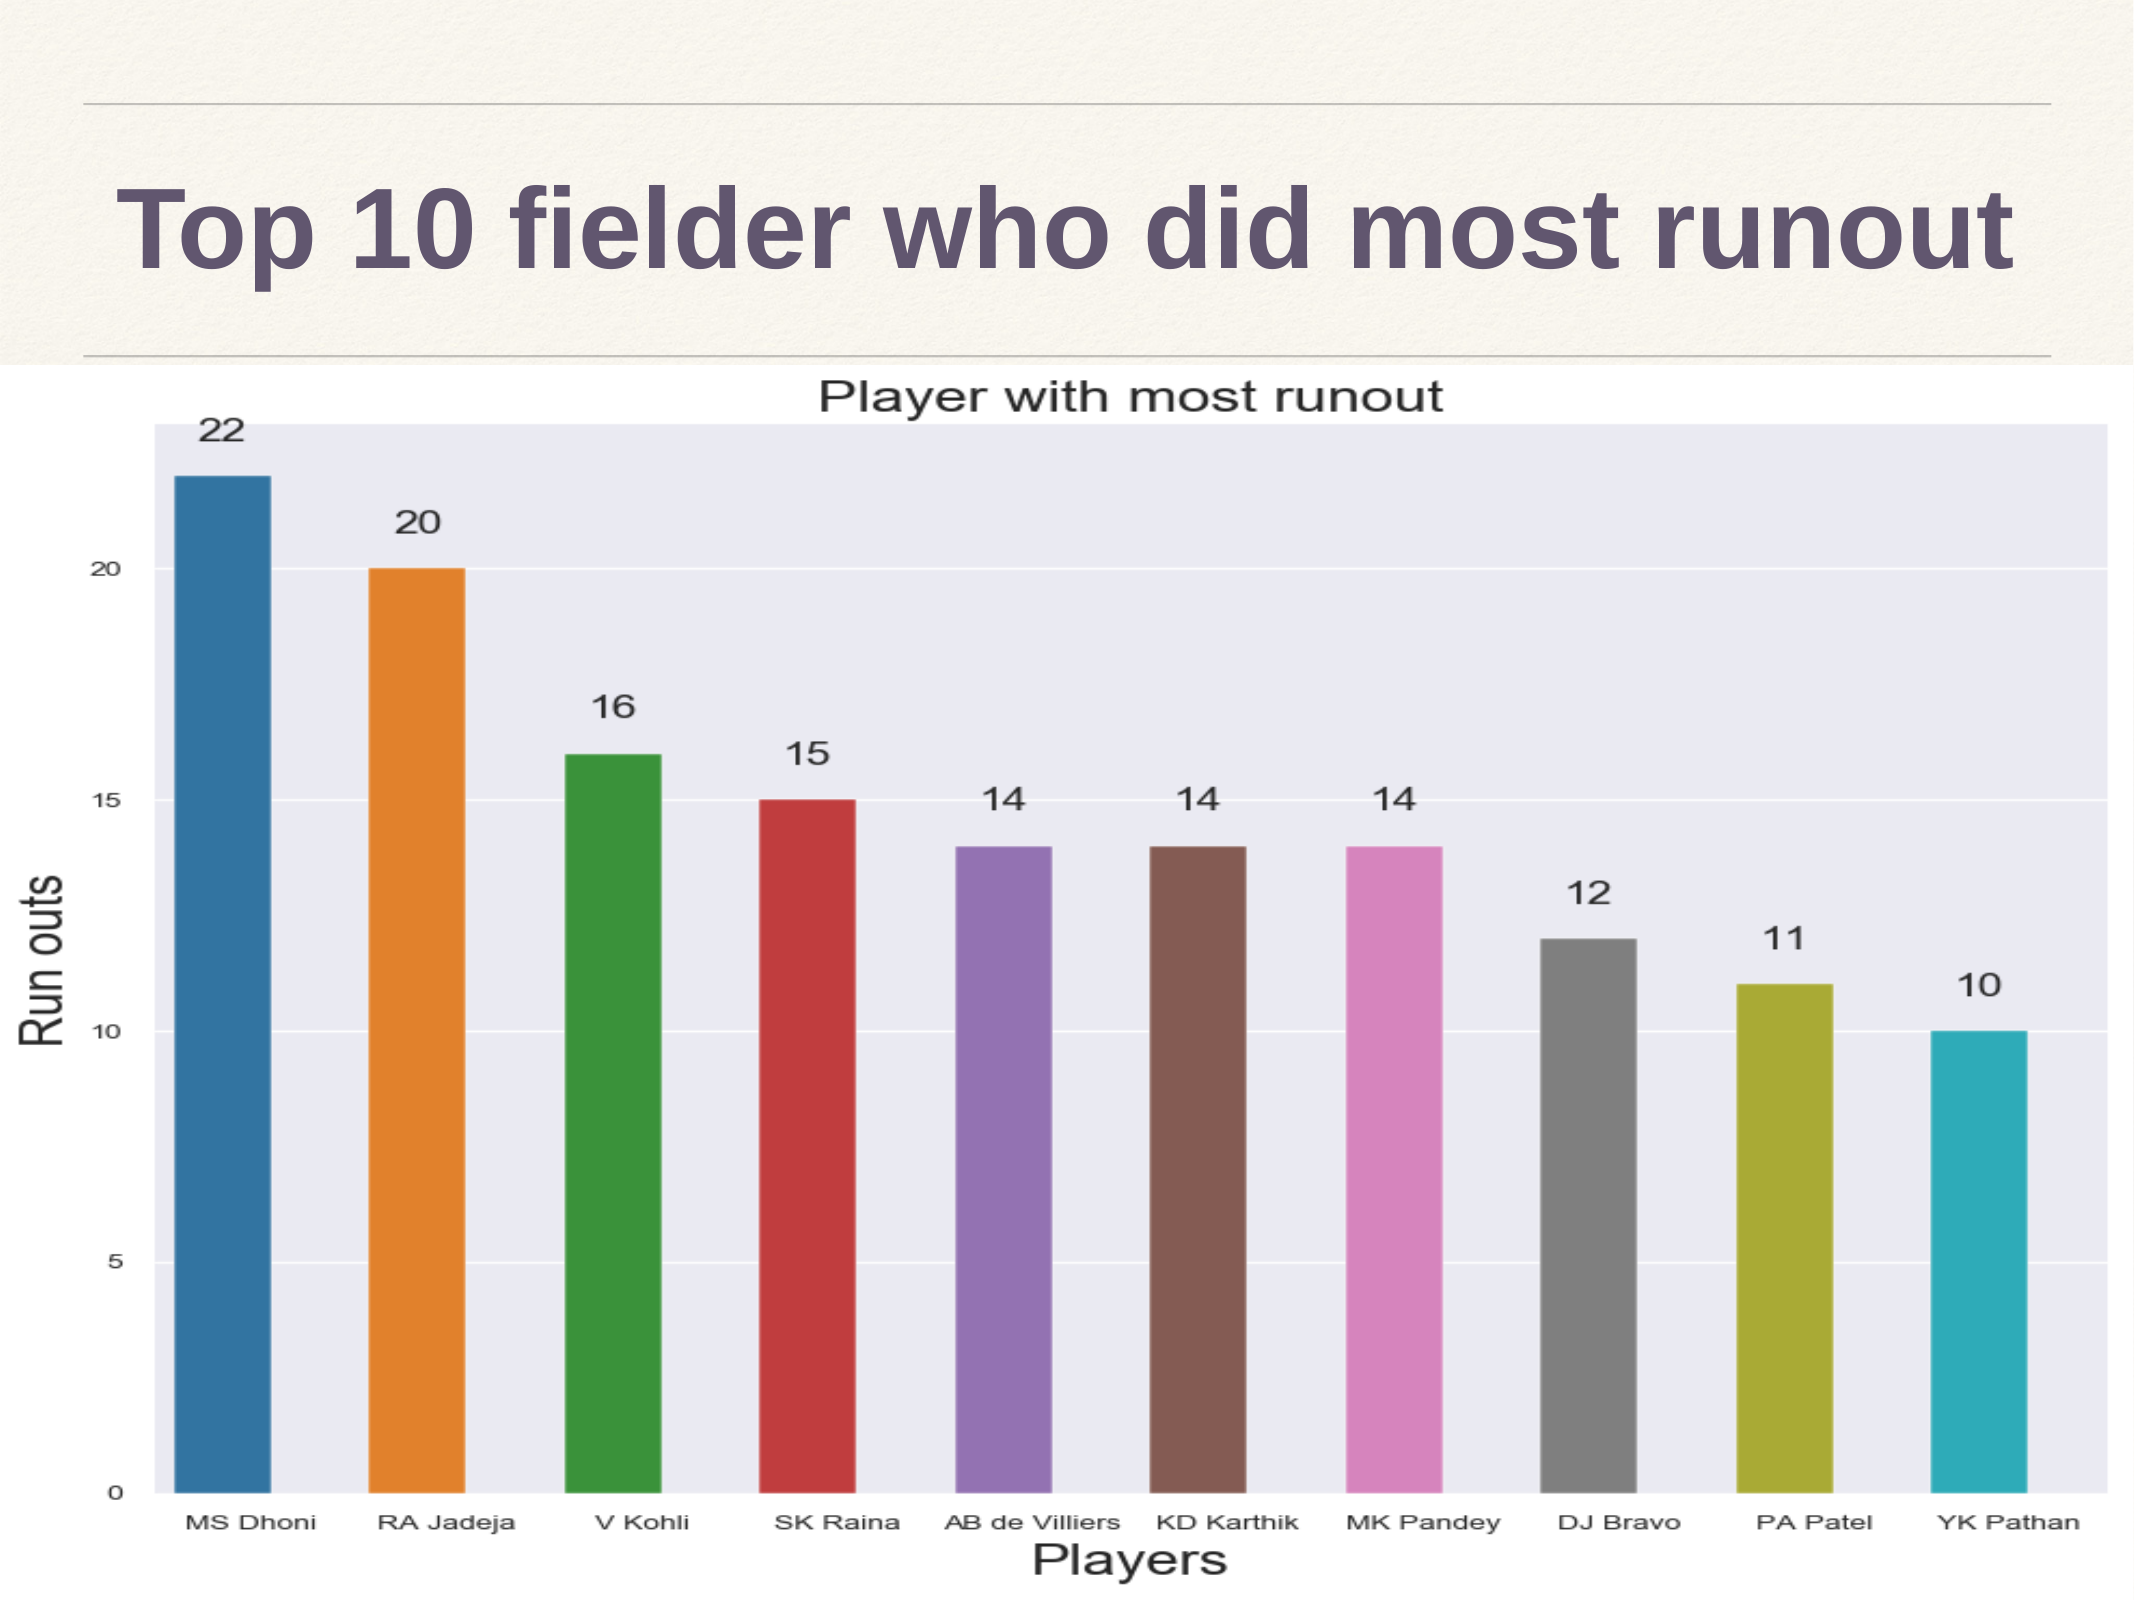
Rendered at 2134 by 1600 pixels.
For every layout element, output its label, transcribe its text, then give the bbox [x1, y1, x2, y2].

picture [0, 0, 2134, 1600]
title Top 10 fielder who did most runout [82, 130, 2051, 332]
